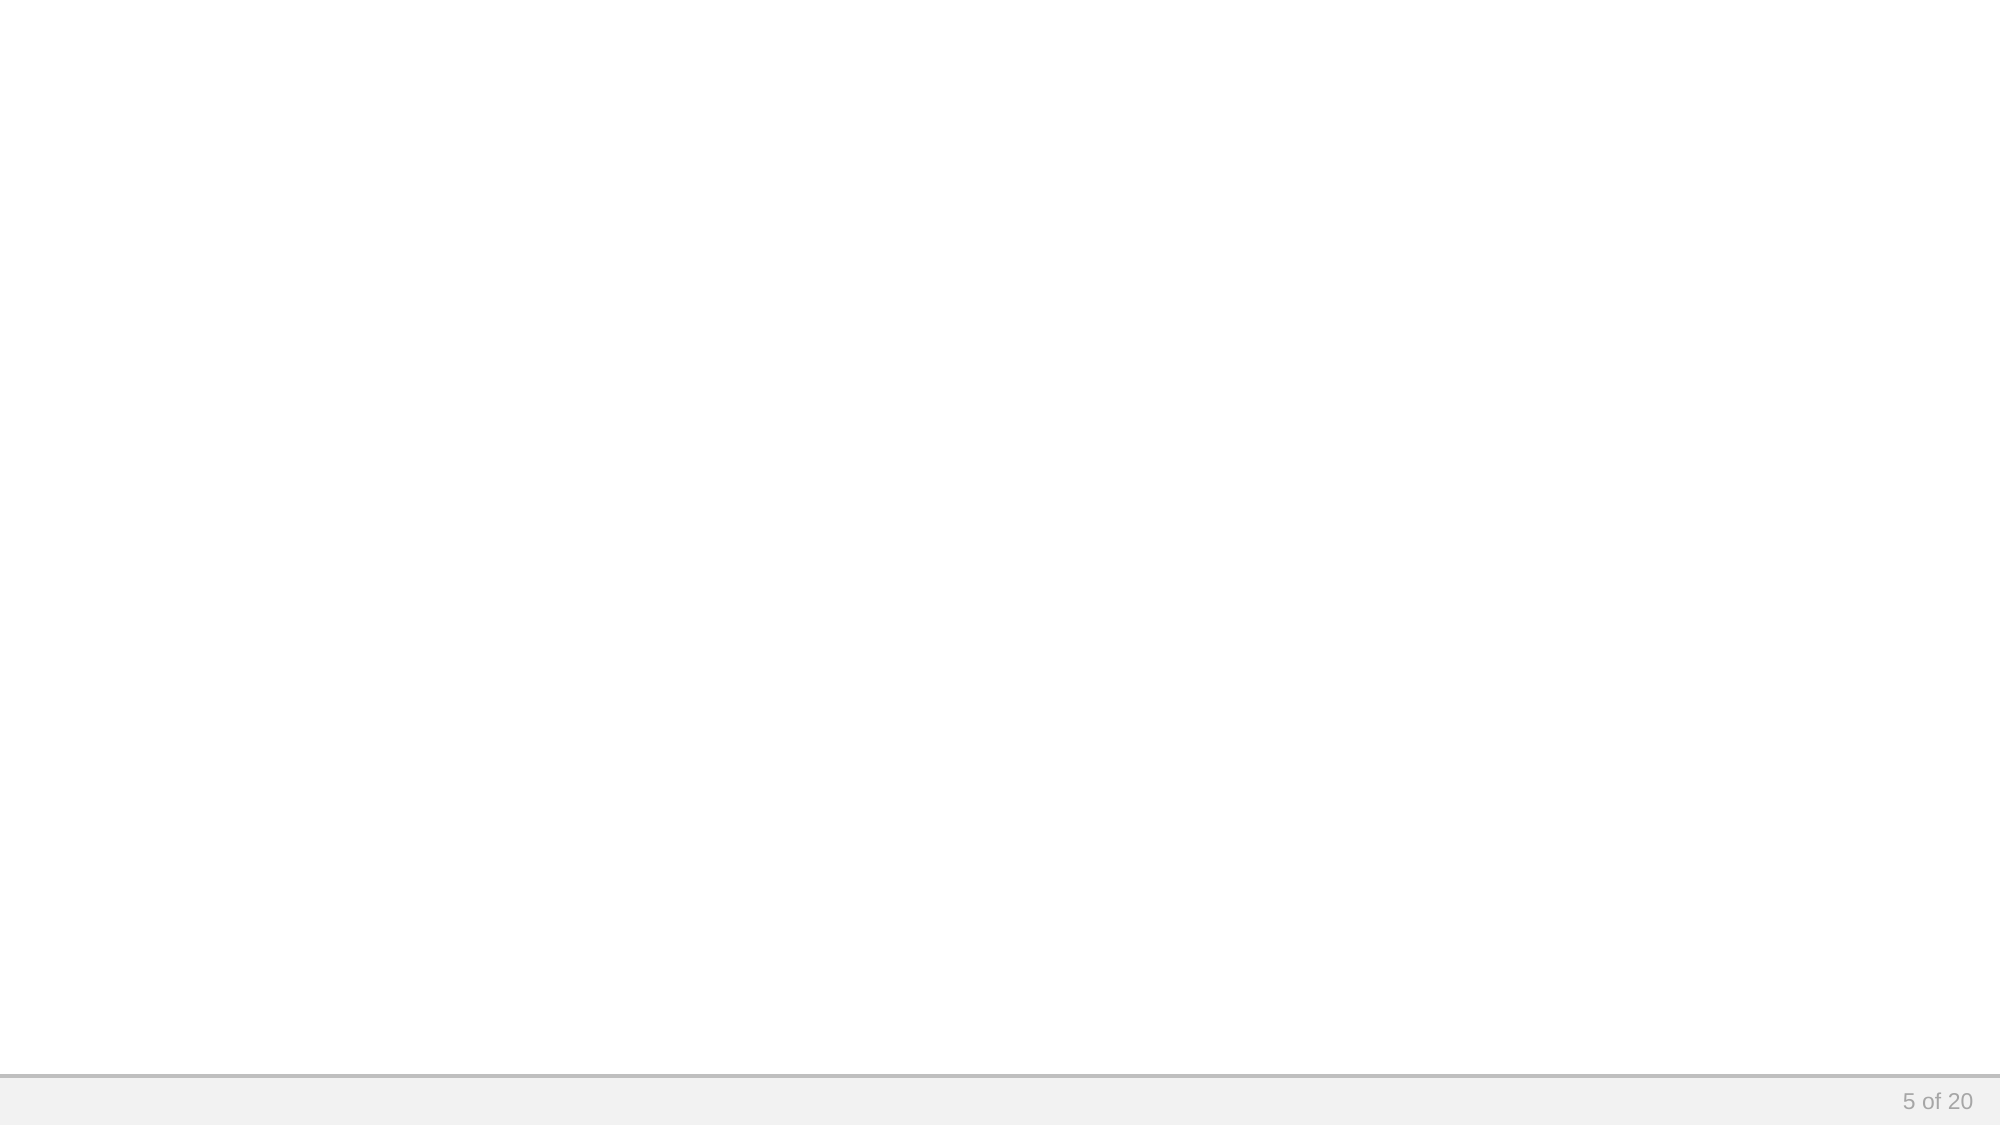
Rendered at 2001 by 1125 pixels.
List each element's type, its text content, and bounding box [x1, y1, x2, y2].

text_box 5 of 20 [1858, 1083, 1989, 1117]
text_box [0, 1078, 2000, 1125]
